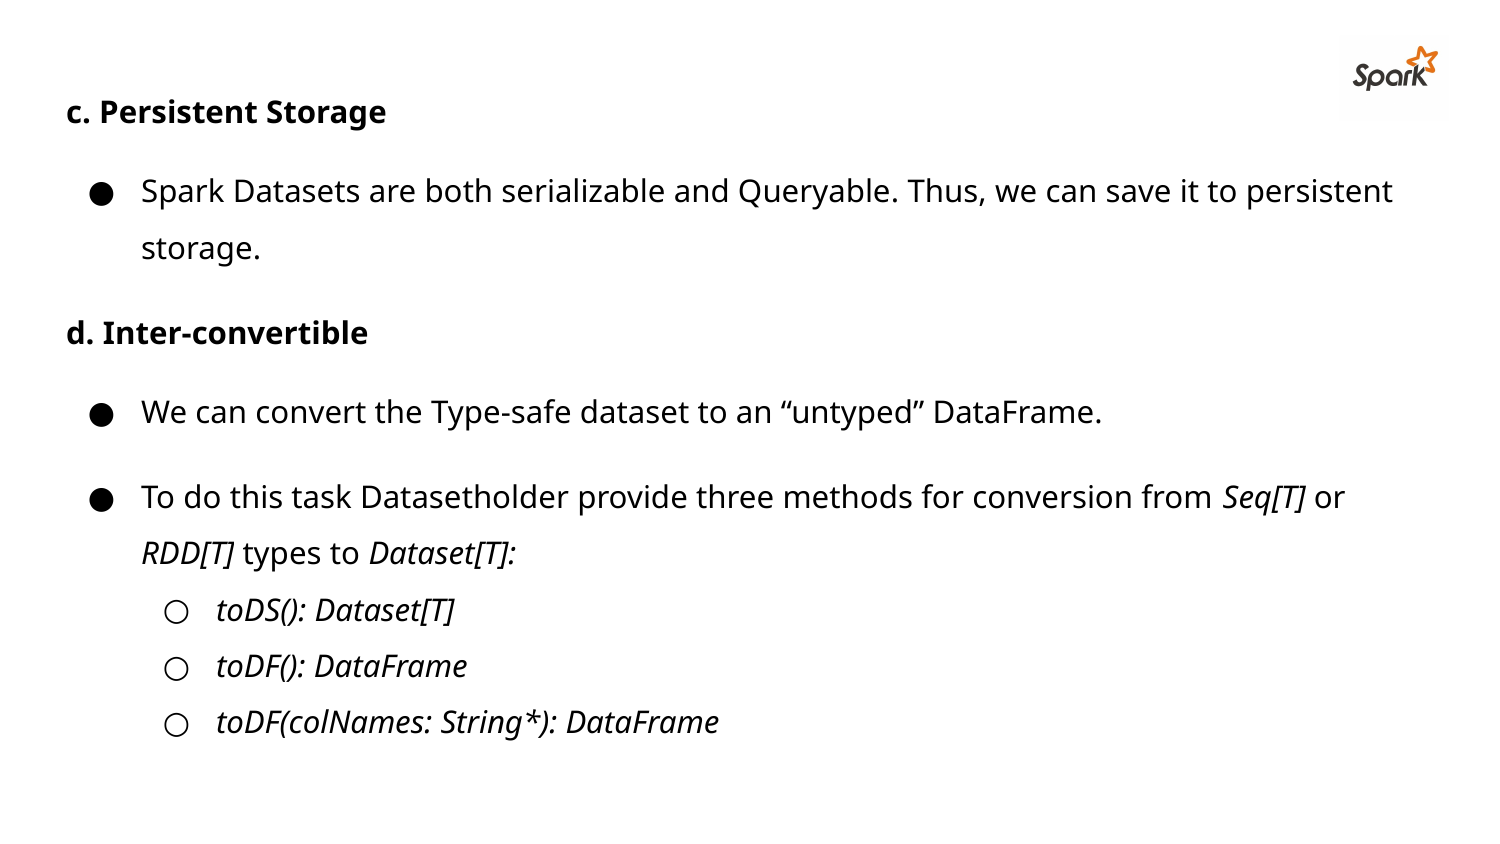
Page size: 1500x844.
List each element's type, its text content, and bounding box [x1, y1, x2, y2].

list c. Persistent Storage Spark Datasets are both serializable and Queryable. Thus, we can save it to persistent storage. d. Inter-convertible We can convert the Type-safe dataset to an “untyped” DataFrame. To do this task Datasetholder provide three methods for conversion from Seq[T] or RDD[T] types to Dataset[T]: toDS(): Dataset[T] toDF(): DataFrame toDF(colNames: String*): DataFrame [51, 58, 1449, 793]
picture [1339, 35, 1450, 122]
